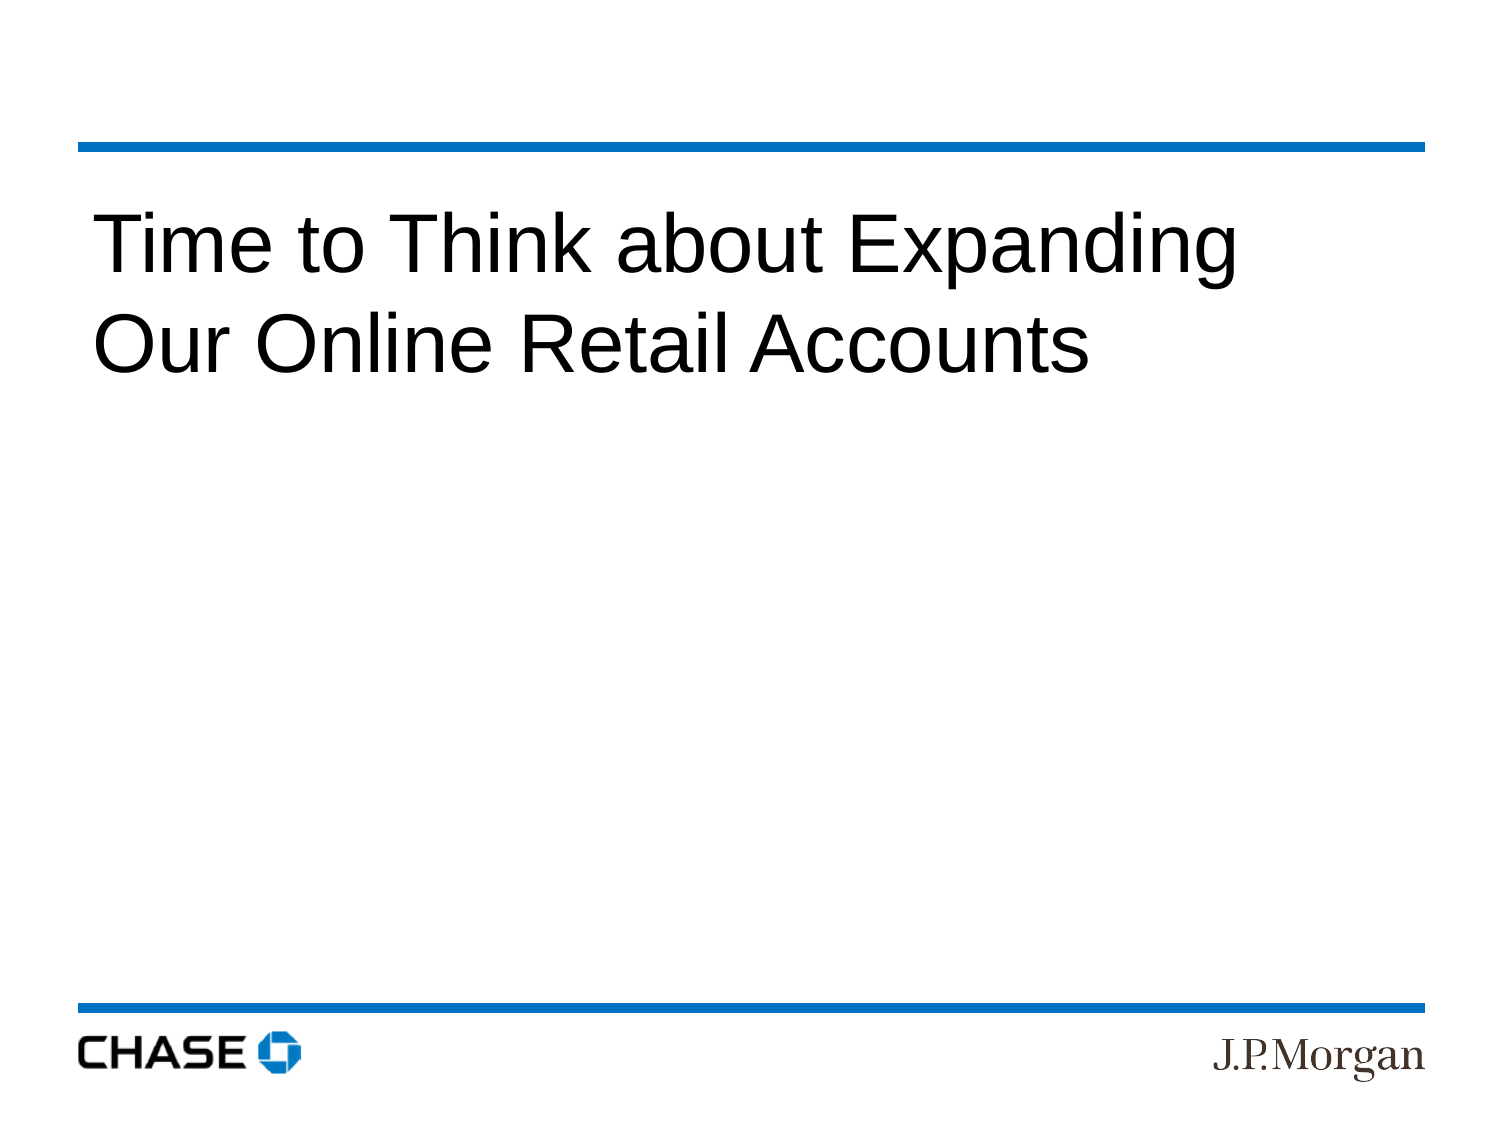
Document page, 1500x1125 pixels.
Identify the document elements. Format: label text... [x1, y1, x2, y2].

text_box Time to Think about Expanding Our Online Retail Accounts [92, 189, 1368, 390]
picture [74, 1028, 308, 1077]
text_box [1213, 1039, 1425, 1083]
